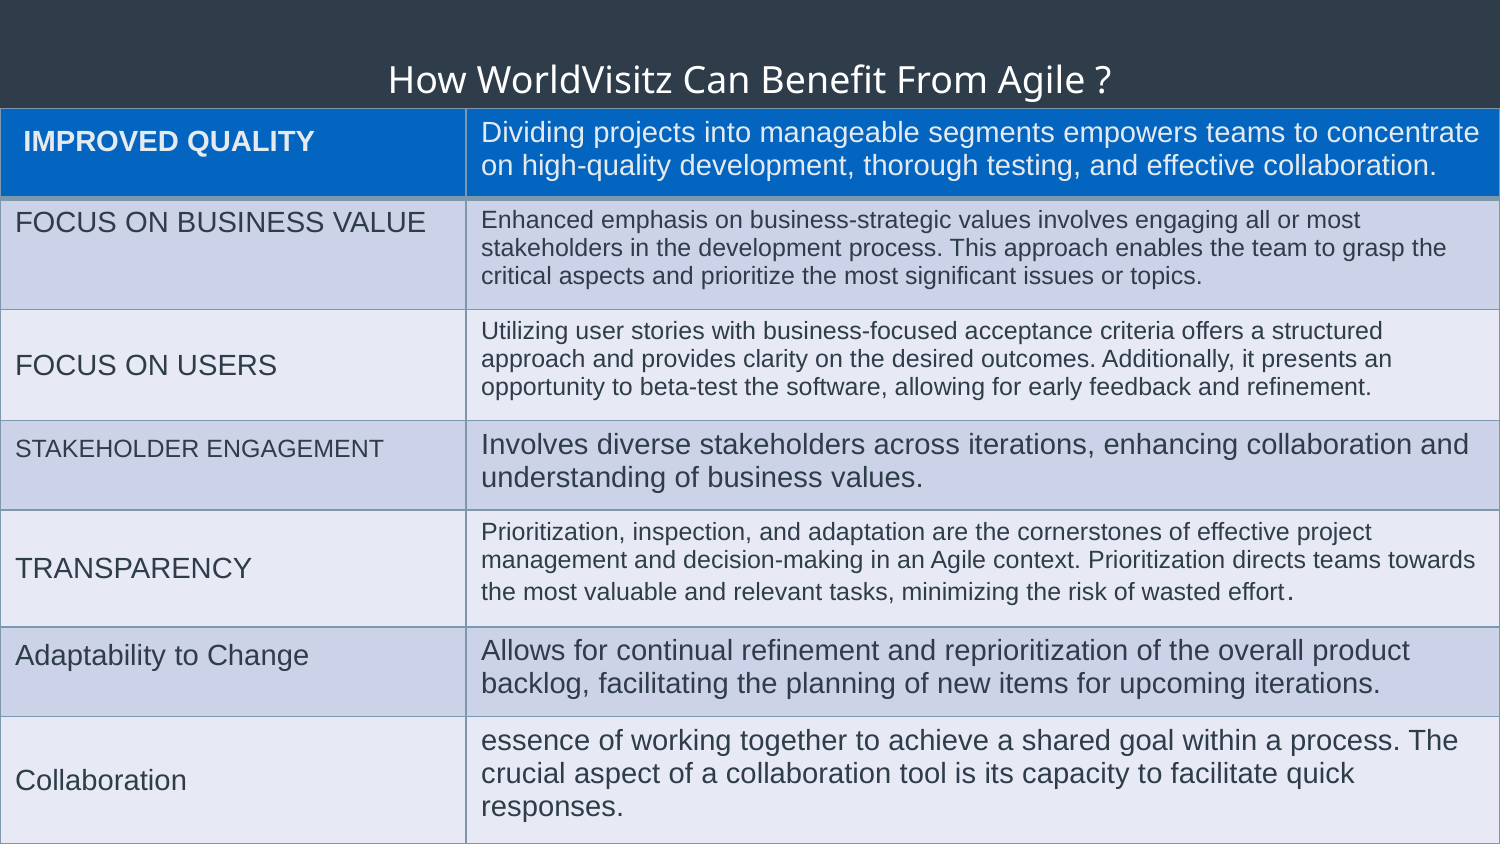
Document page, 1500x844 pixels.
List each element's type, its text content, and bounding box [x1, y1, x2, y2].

title How WorldVisitz Can Benefit From Agile ? [75, 41, 1425, 108]
table_cell TRANSPARENCY [1, 511, 465, 626]
table_header IMPROVED QUALITY [1, 109, 465, 196]
table_cell FOCUS ON BUSINESS VALUE [1, 201, 465, 309]
table_cell Collaboration [1, 717, 465, 843]
table_cell Prioritization, inspection, and adaptation are the cornerstones of effective project management and decision-making in an Agile context. Prioritization directs teams towards the most valuable and relevant tasks, minimizing the risk of wasted effort. [467, 511, 1499, 626]
table_cell essence of working together to achieve a shared goal within a process. The crucial aspect of a collaboration tool is its capacity to facilitate quick responses. [467, 717, 1499, 843]
table_cell FOCUS ON USERS [1, 310, 465, 420]
table_cell Allows for continual refinement and reprioritization of the overall product backlog, facilitating the planning of new items for upcoming iterations. [467, 628, 1499, 716]
table_cell Adaptability to Change [1, 628, 465, 716]
table_cell Enhanced emphasis on business-strategic values involves engaging all or most stakeholders in the development process. This approach enables the team to grasp the critical aspects and prioritize the most significant issues or topics. [467, 201, 1499, 309]
table_cell STAKEHOLDER ENGAGEMENT [1, 421, 465, 509]
table_cell Involves diverse stakeholders across iterations, enhancing collaboration and understanding of business values. [467, 421, 1499, 509]
table_cell Utilizing user stories with business-focused acceptance criteria offers a structured approach and provides clarity on the desired outcomes. Additionally, it presents an opportunity to beta-test the software, allowing for early feedback and refinement. [467, 310, 1499, 420]
table_header Dividing projects into manageable segments empowers teams to concentrate on high-quality development, thorough testing, and effective collaboration. [467, 109, 1499, 196]
